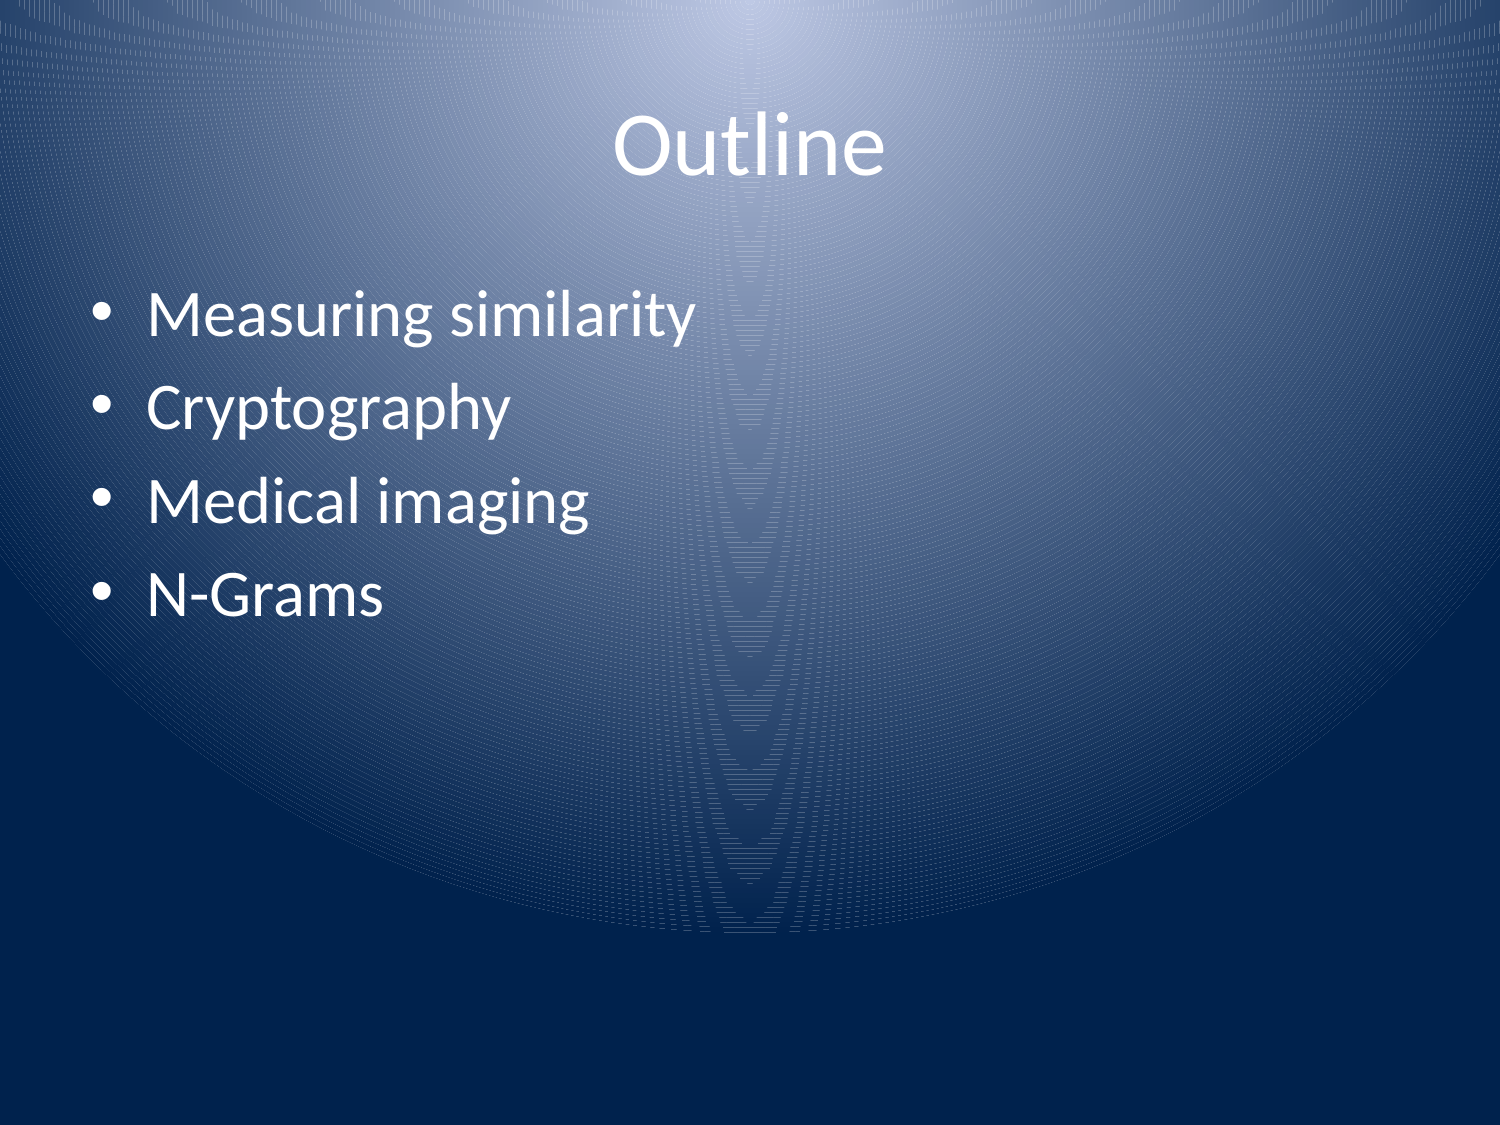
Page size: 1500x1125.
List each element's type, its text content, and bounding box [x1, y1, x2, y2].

title Outline [75, 45, 1425, 233]
list Measuring similarity Cryptography Medical imaging N-Grams [75, 262, 1425, 1005]
